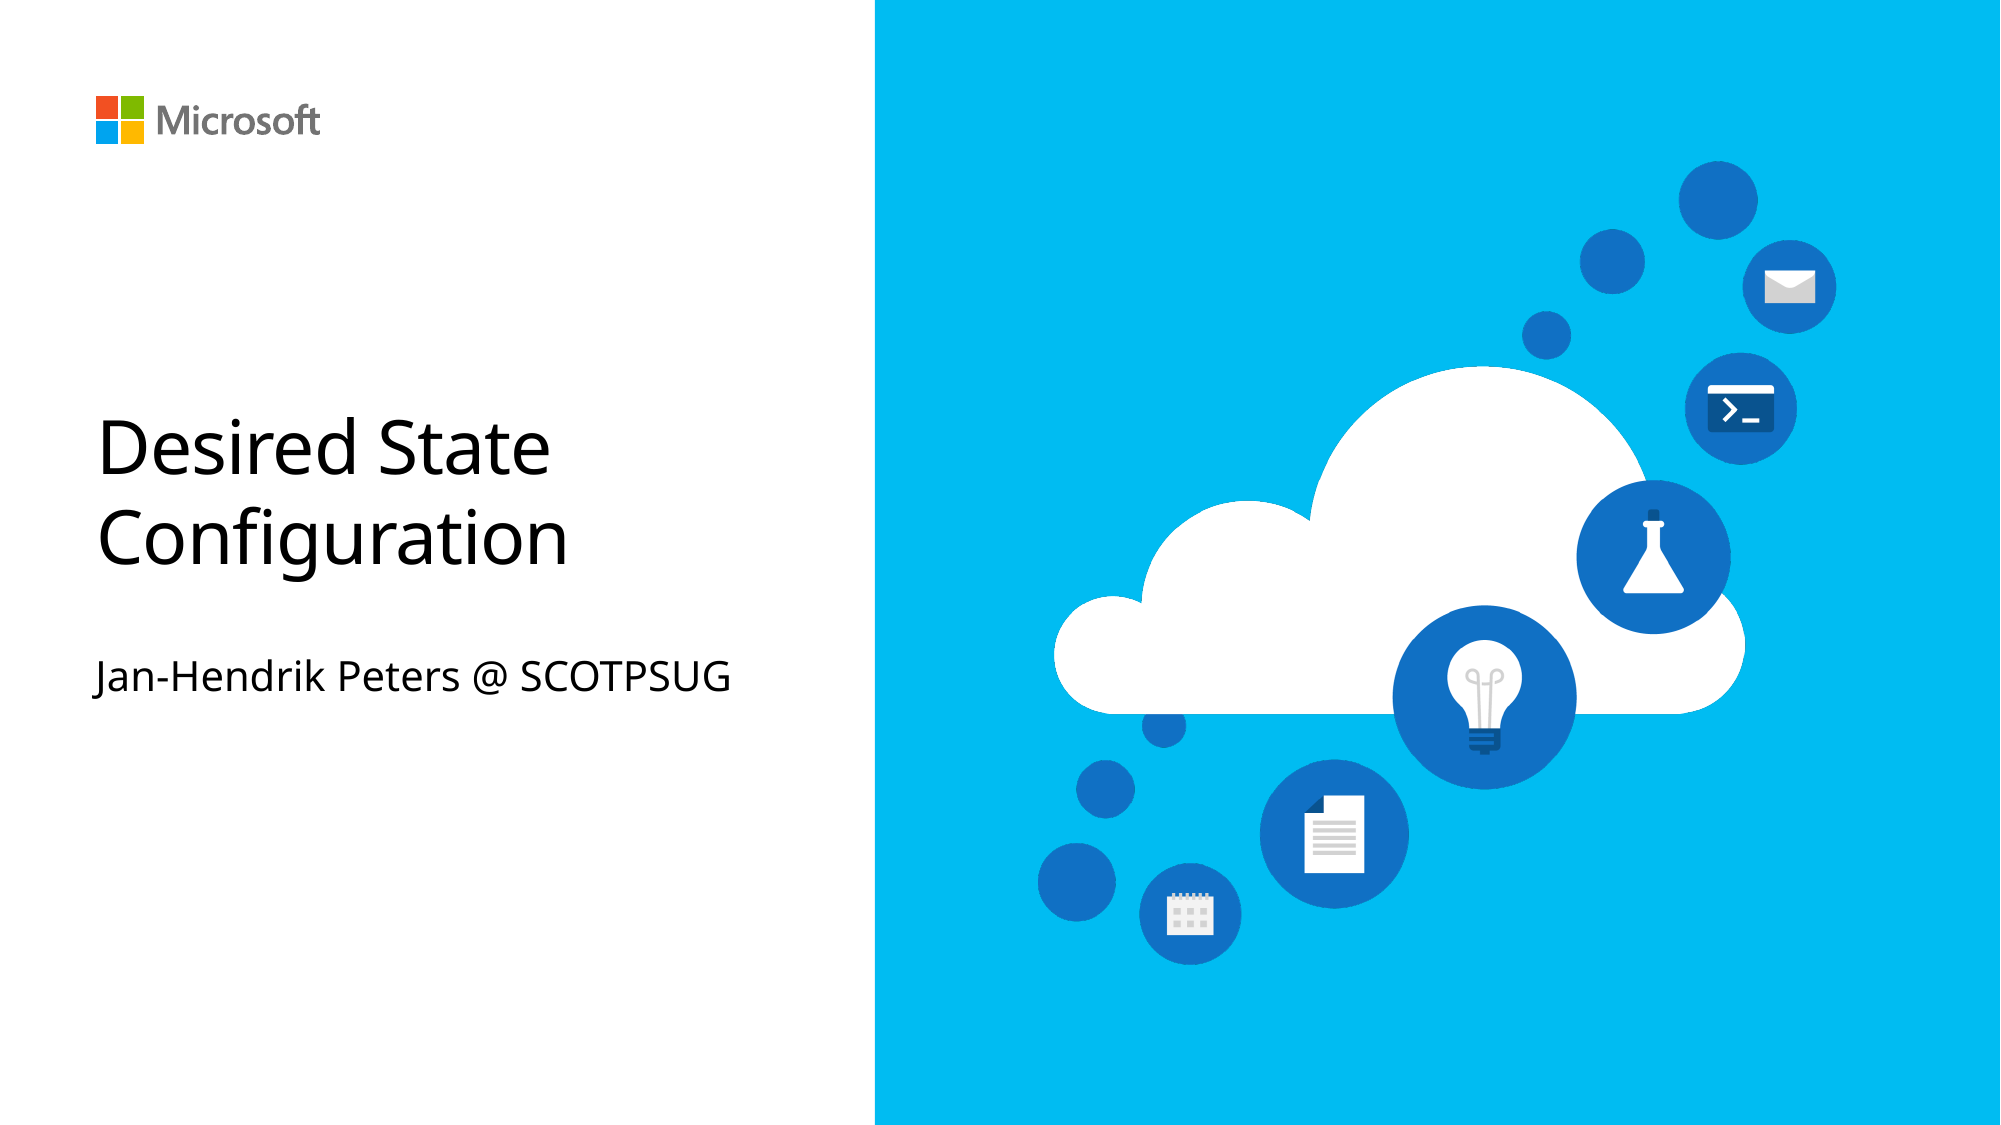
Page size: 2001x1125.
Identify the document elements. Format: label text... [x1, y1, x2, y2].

picture [1680, 163, 1756, 238]
list Jan-Hendrik Peters @ SCOTPSUG [95, 650, 779, 701]
picture [1744, 241, 1835, 332]
picture [1039, 844, 1114, 920]
picture [1581, 231, 1644, 293]
title Desired State Configuration [96, 397, 781, 580]
picture [1261, 761, 1408, 907]
picture [1686, 354, 1796, 463]
picture [1055, 367, 1745, 788]
picture [1524, 312, 1570, 358]
picture [1141, 864, 1240, 964]
picture [1078, 761, 1133, 817]
